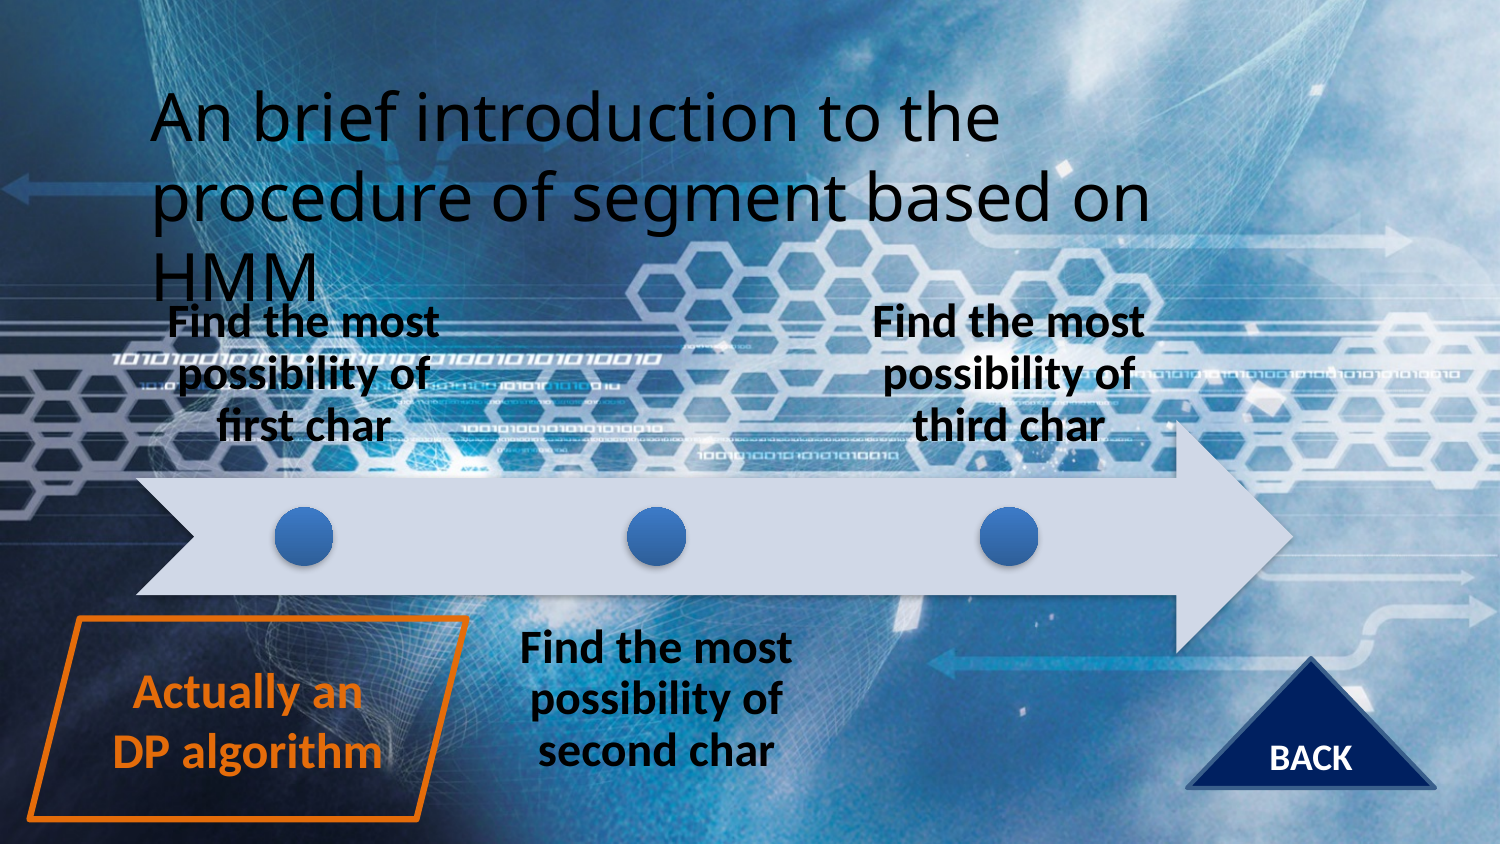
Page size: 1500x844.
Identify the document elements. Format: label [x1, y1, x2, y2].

list [0, 0, 1500, 844]
text_box [135, 243, 1294, 830]
